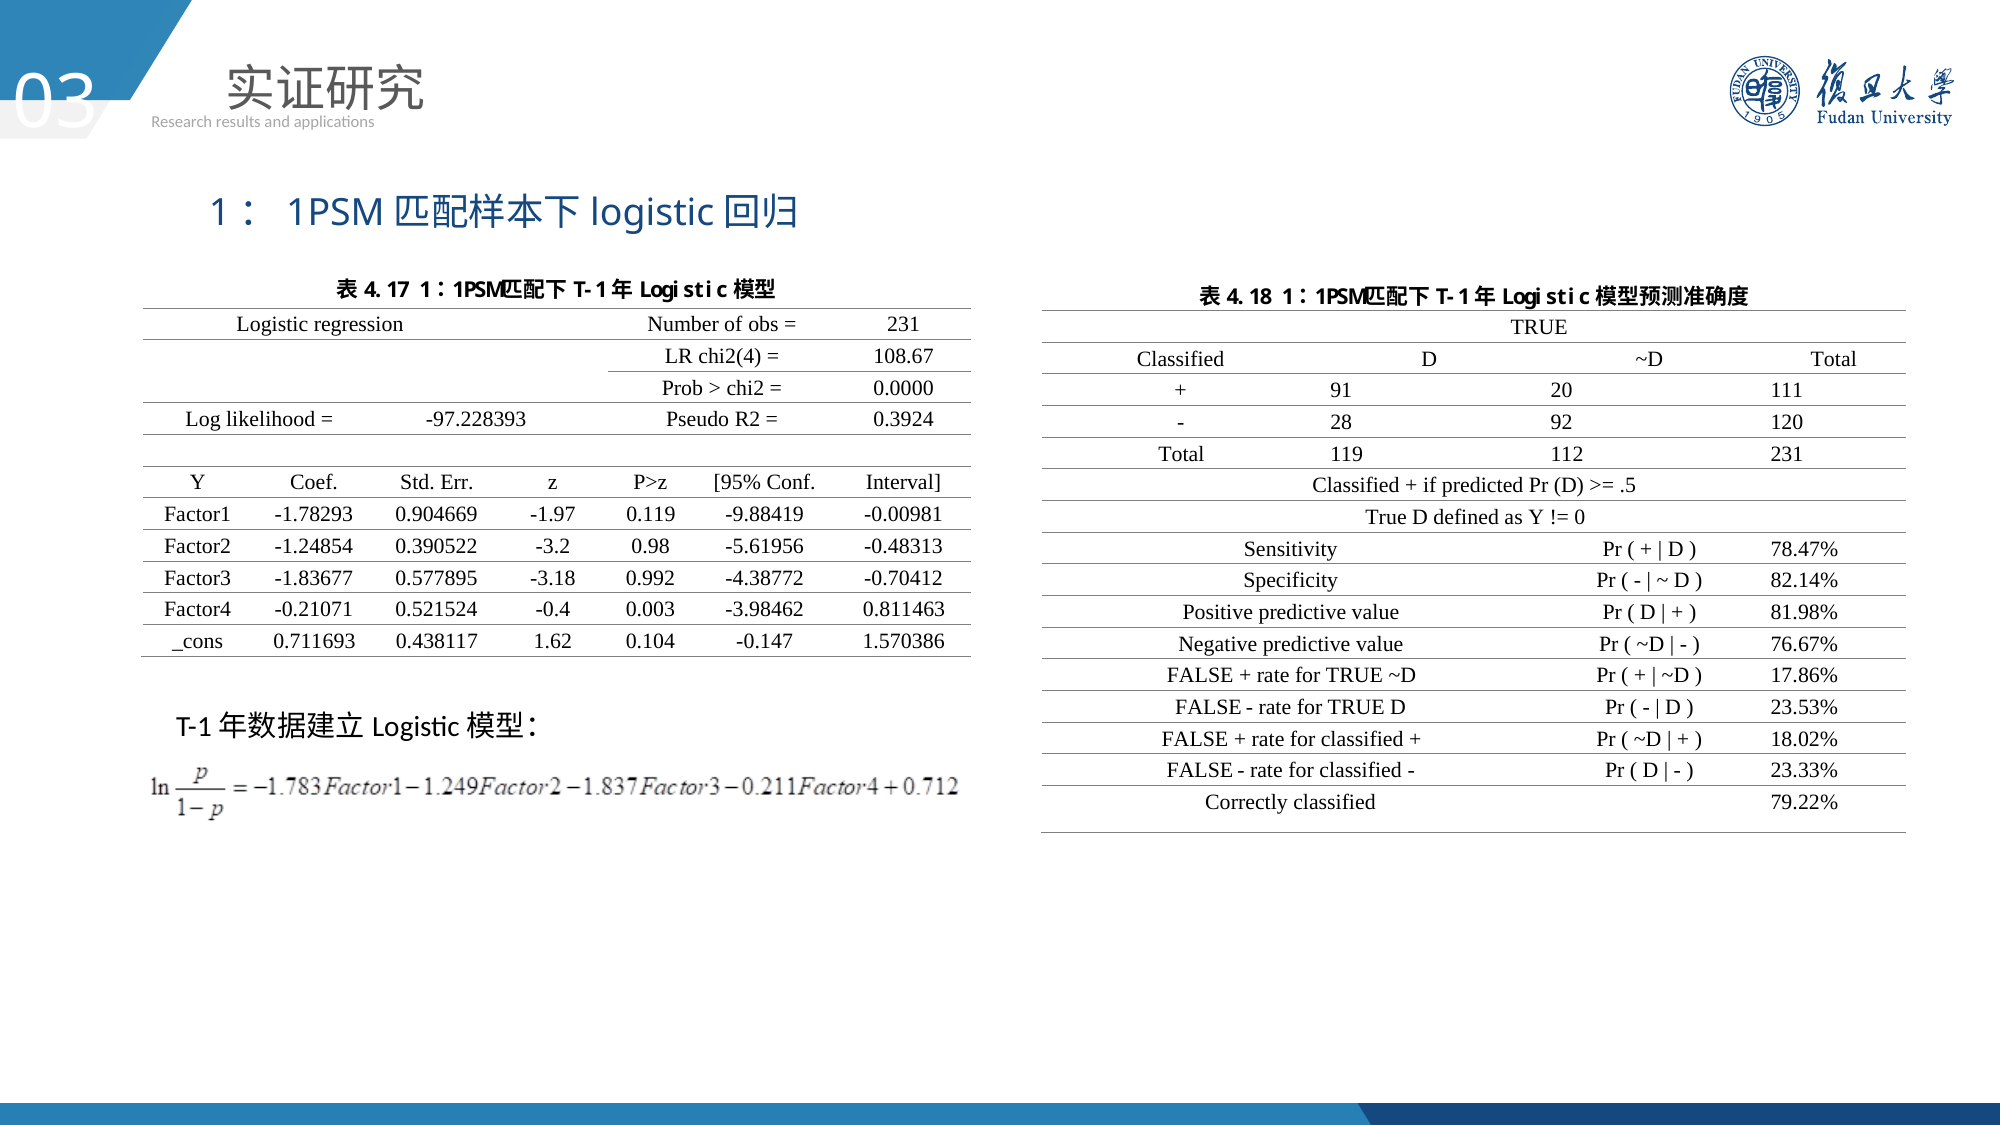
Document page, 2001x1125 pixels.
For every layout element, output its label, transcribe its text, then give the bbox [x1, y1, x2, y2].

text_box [1729, 55, 1955, 127]
text_box 1：1PSM匹配样本下logistic回归 [194, 180, 848, 241]
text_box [116, 48, 536, 140]
picture [96, 257, 1935, 885]
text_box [0, 1103, 2000, 1125]
text_box T-1年数据建立Logistic模型： [161, 708, 881, 750]
picture [149, 755, 964, 827]
text_box [0, 0, 194, 102]
text_box 03 [0, 45, 113, 150]
